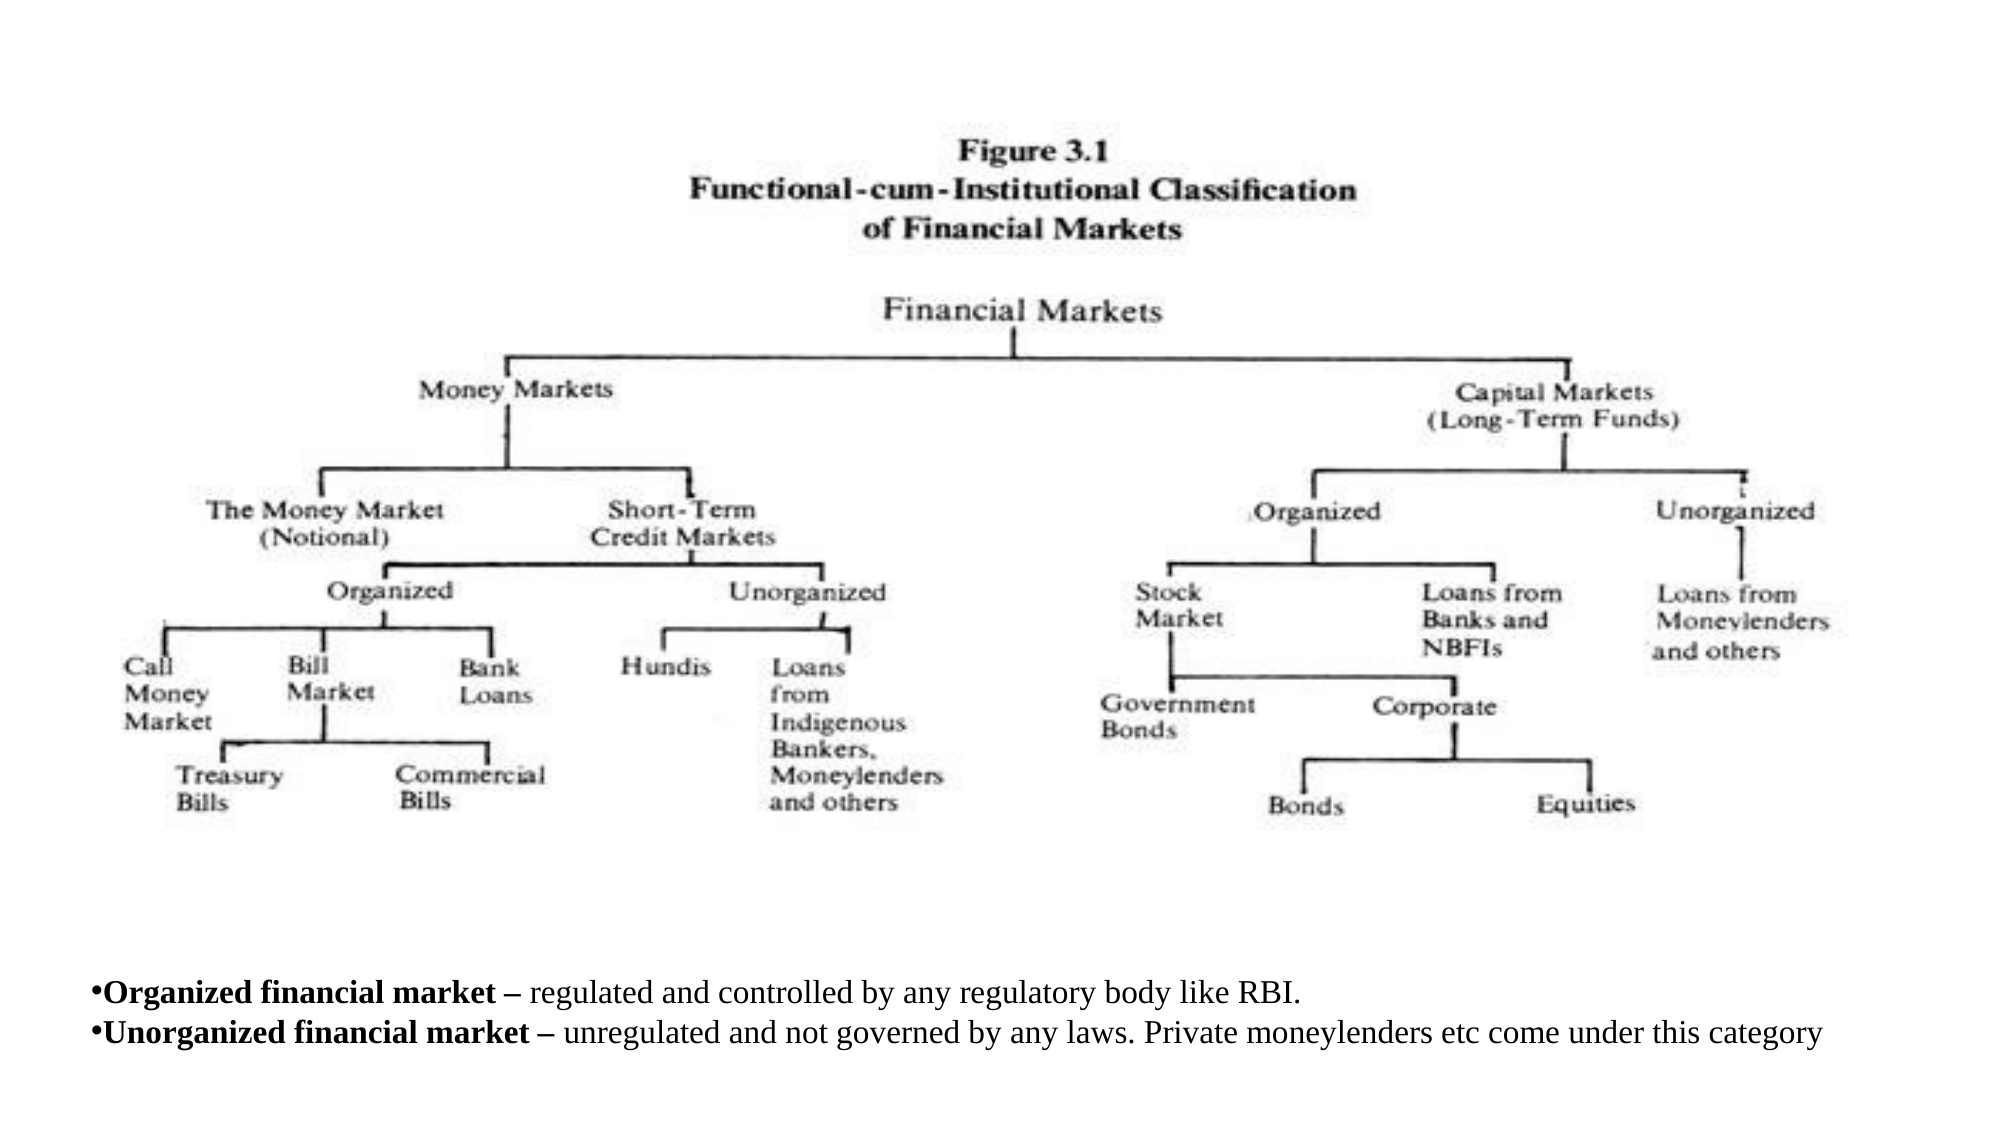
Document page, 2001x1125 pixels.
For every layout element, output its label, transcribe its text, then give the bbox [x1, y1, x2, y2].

picture [76, 104, 1849, 876]
text_box Organized financial market – regulated and controlled by any regulatory body like RBI. Unorganized financial market – unregulated and not governed by any laws. Private moneylenders etc come under this category [76, 62, 1911, 1058]
